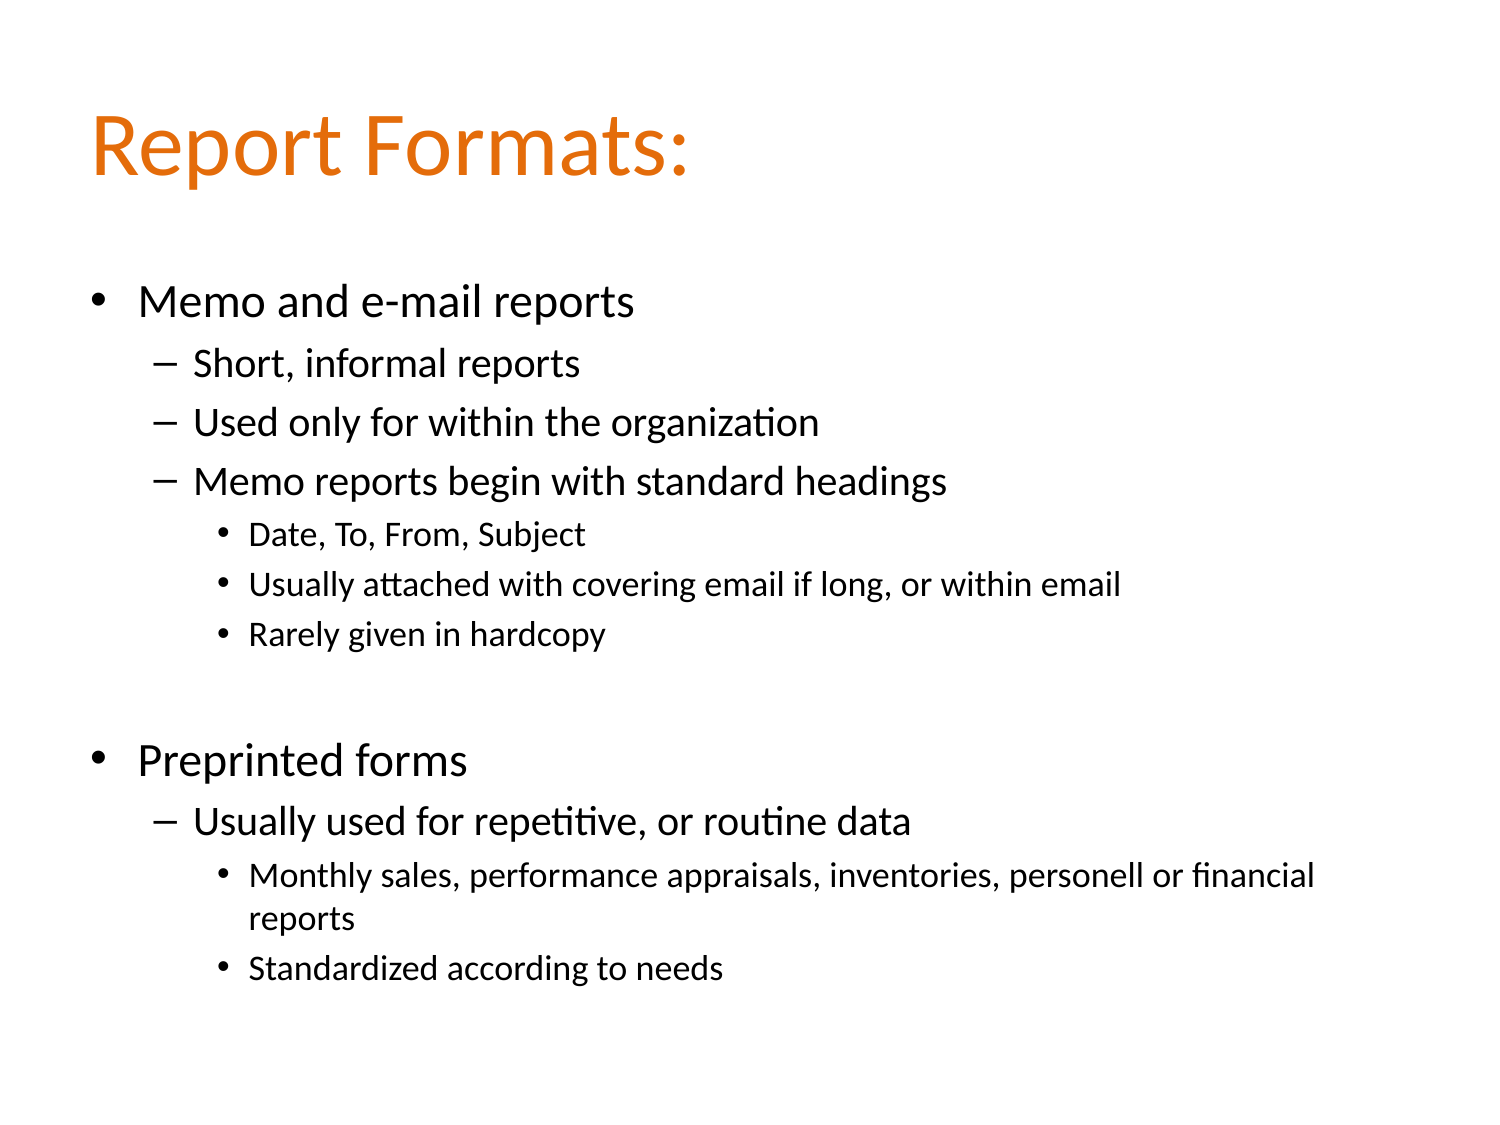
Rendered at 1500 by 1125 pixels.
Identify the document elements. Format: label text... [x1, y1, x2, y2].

title Report Formats: [75, 45, 1425, 233]
list Memo and e-mail reports Short, informal reports Used only for within the organization Memo reports begin with standard headings Date, To, From, Subject Usually attached with covering email if long, or within email Rarely given in hardcopy Preprinted forms Usually used for repetitive, or routine data Monthly sales, performance appraisals, inventories, personell or financial reports Standardized according to needs [75, 262, 1425, 1005]
